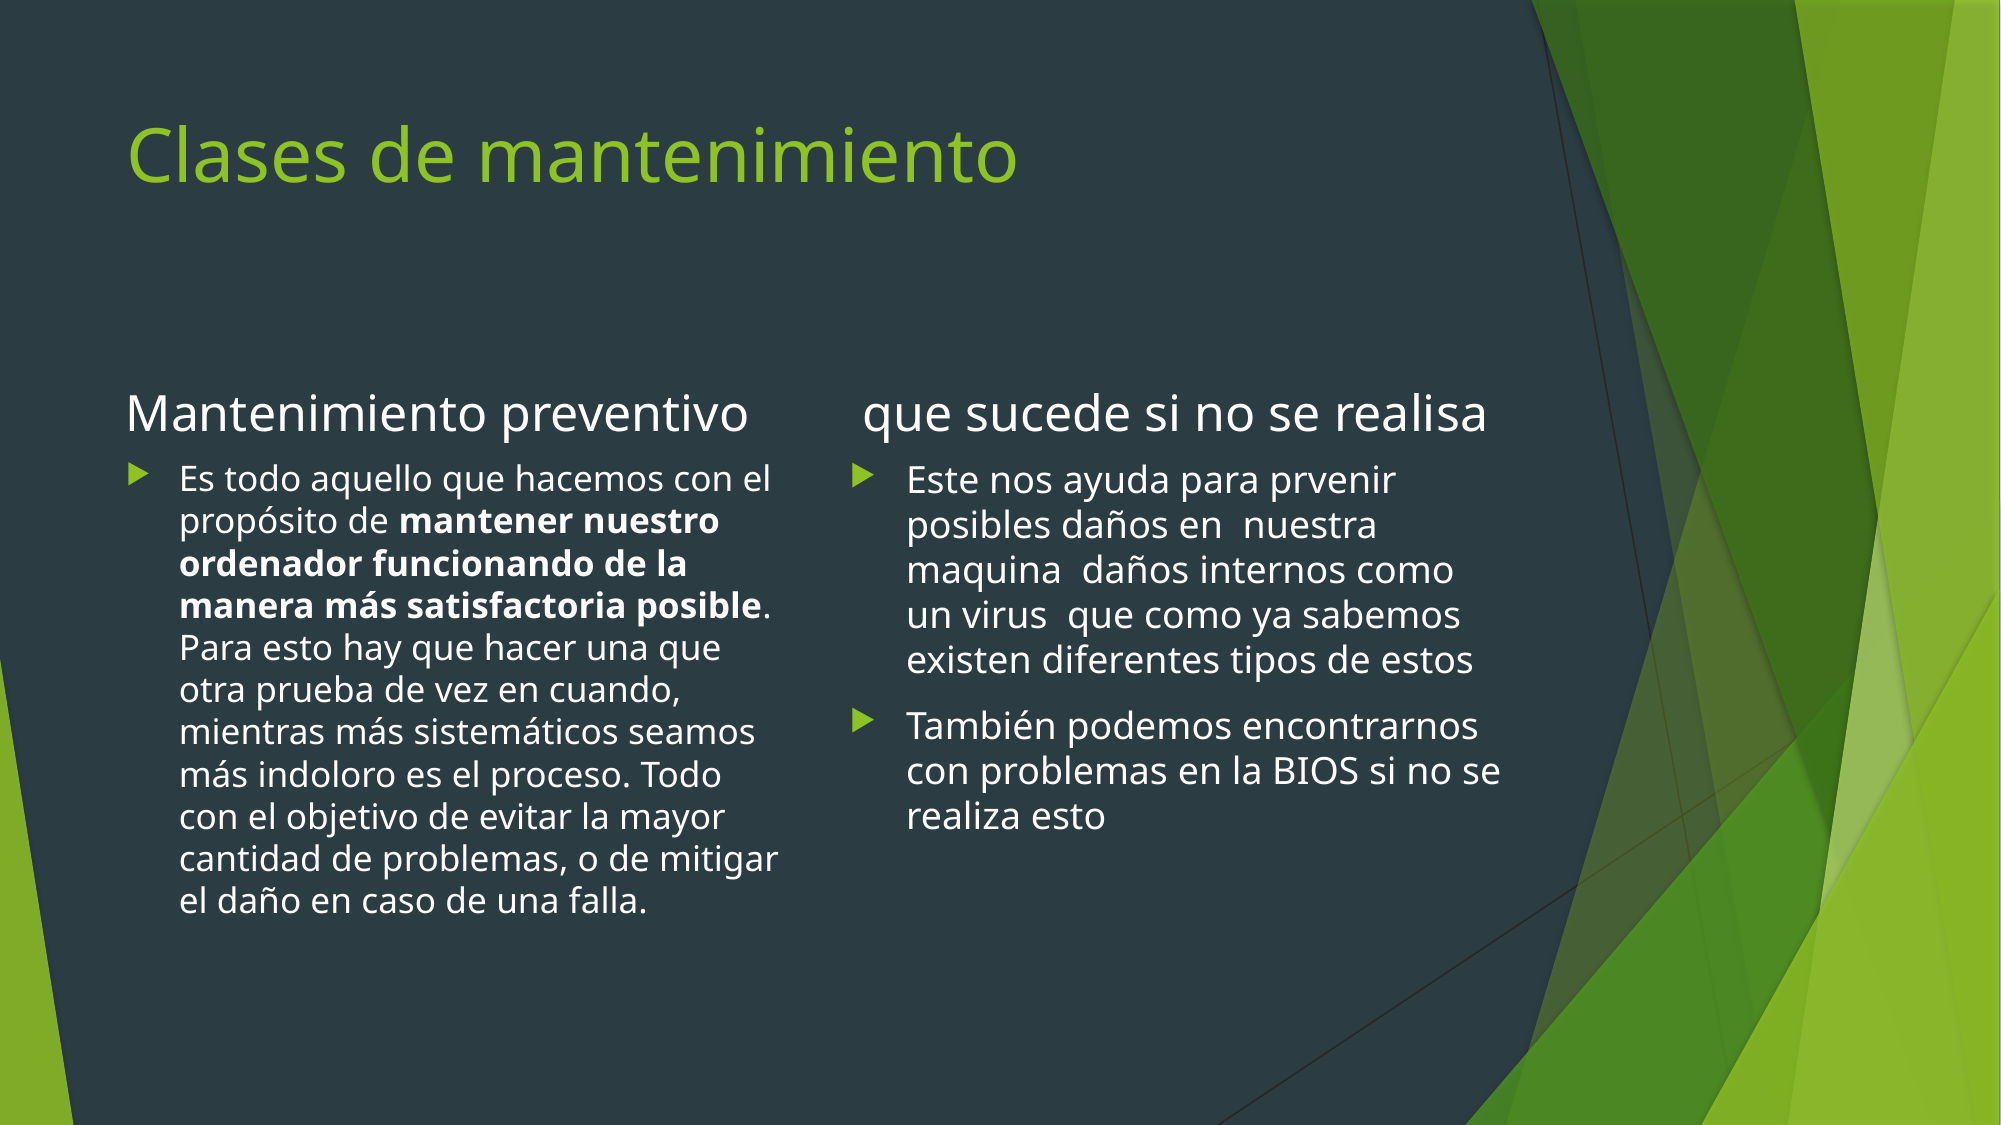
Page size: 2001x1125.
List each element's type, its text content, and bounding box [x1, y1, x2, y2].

list que sucede si no se realisa [834, 354, 1522, 448]
list Este nos ayuda para prvenir posibles daños en nuestra maquina daños internos como un virus que como ya sabemos existen diferentes tipos de estos También podemos encontrarnos con problemas en la BIOS si no se realiza esto [834, 448, 1522, 991]
list Mantenimiento preventivo [110, 354, 798, 448]
title Clases de mantenimiento [111, 99, 1522, 317]
list Es todo aquello que hacemos con el propósito de mantener nuestro ordenador funcionando de la manera más satisfactoria posible. Para esto hay que hacer una que otra prueba de vez en cuando, mientras más sistemáticos seamos más indoloro es el proceso. Todo con el objetivo de evitar la mayor cantidad de problemas, o de mitigar el daño en caso de una falla. [110, 448, 798, 991]
